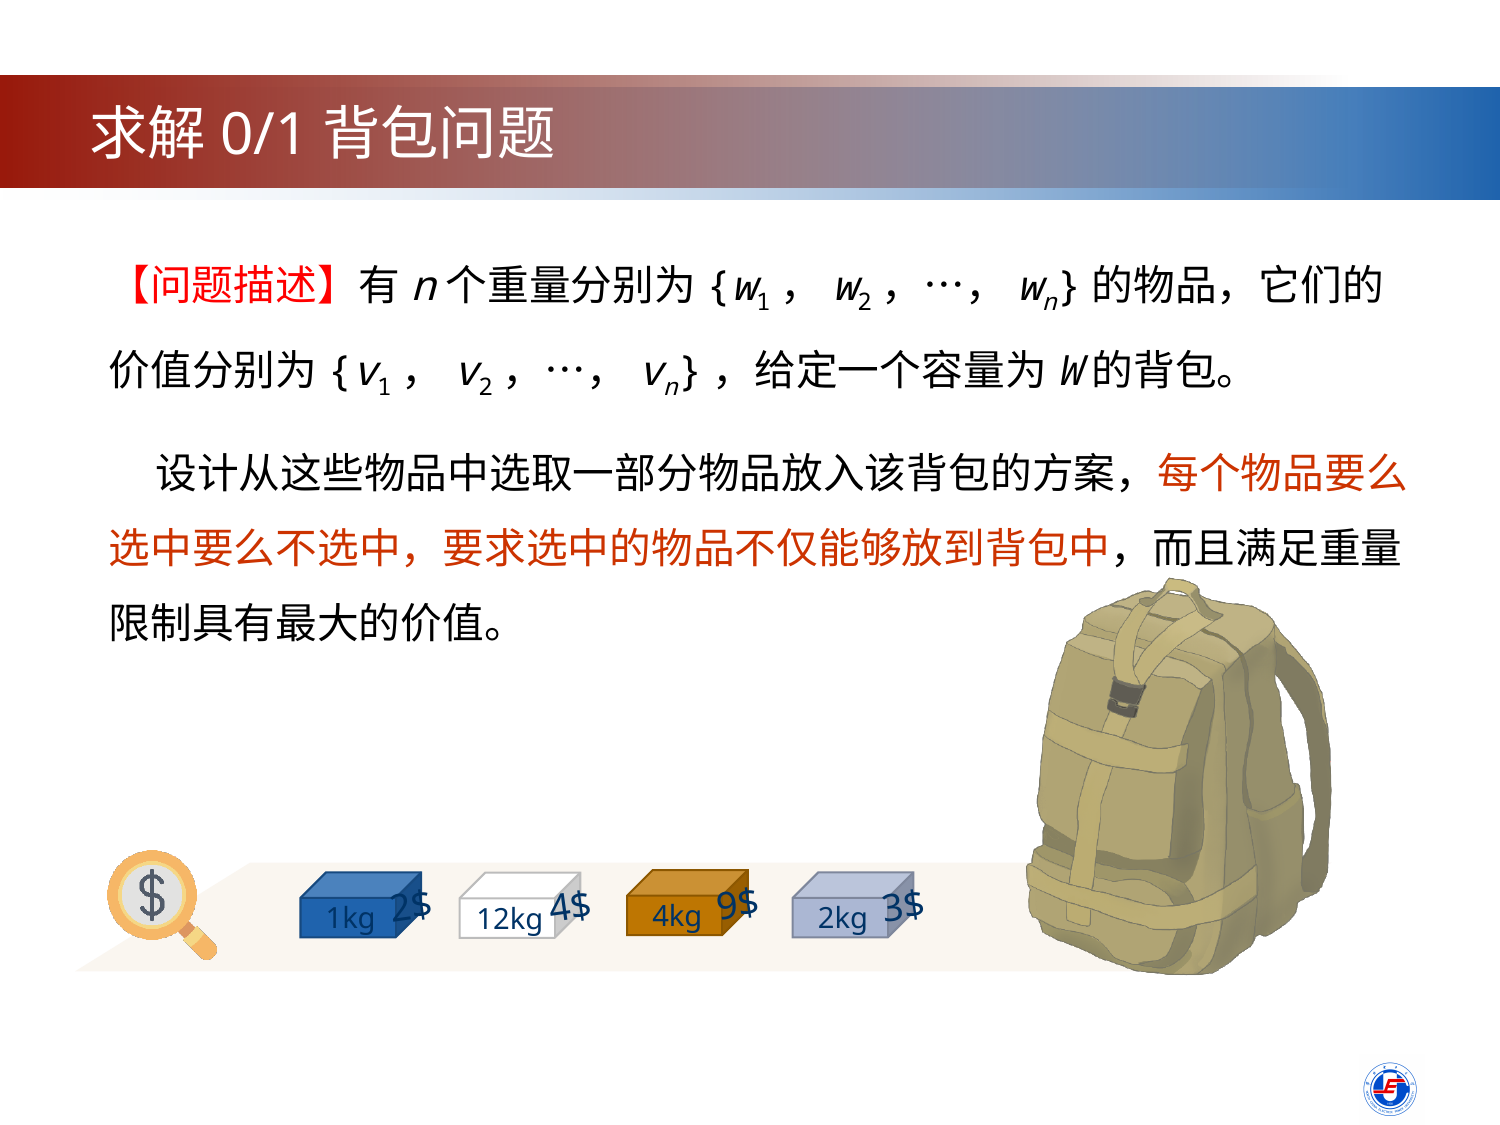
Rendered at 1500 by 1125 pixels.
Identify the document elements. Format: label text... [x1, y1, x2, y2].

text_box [287, 872, 447, 943]
text_box [71, 861, 963, 973]
picture [1359, 1054, 1425, 1125]
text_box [614, 870, 801, 941]
picture [106, 850, 217, 960]
text_box 【问题描述】有n个重量分别为{w1，w2，…，wn}的物品，它们的价值分别为{v1，v2，…，vn}，给定一个容量为W的背包。 设计从这些物品中选取一部分物品放入该背包的方案，每个物品要么选中要么不选中，要求选中的物品不仅能够放到背包中，而且满足重量限制具有最大的价值。 [93, 222, 1429, 654]
text_box 求解0/1背包问题 [75, 78, 784, 184]
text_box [447, 872, 633, 944]
picture [963, 502, 1393, 1040]
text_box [780, 872, 966, 943]
